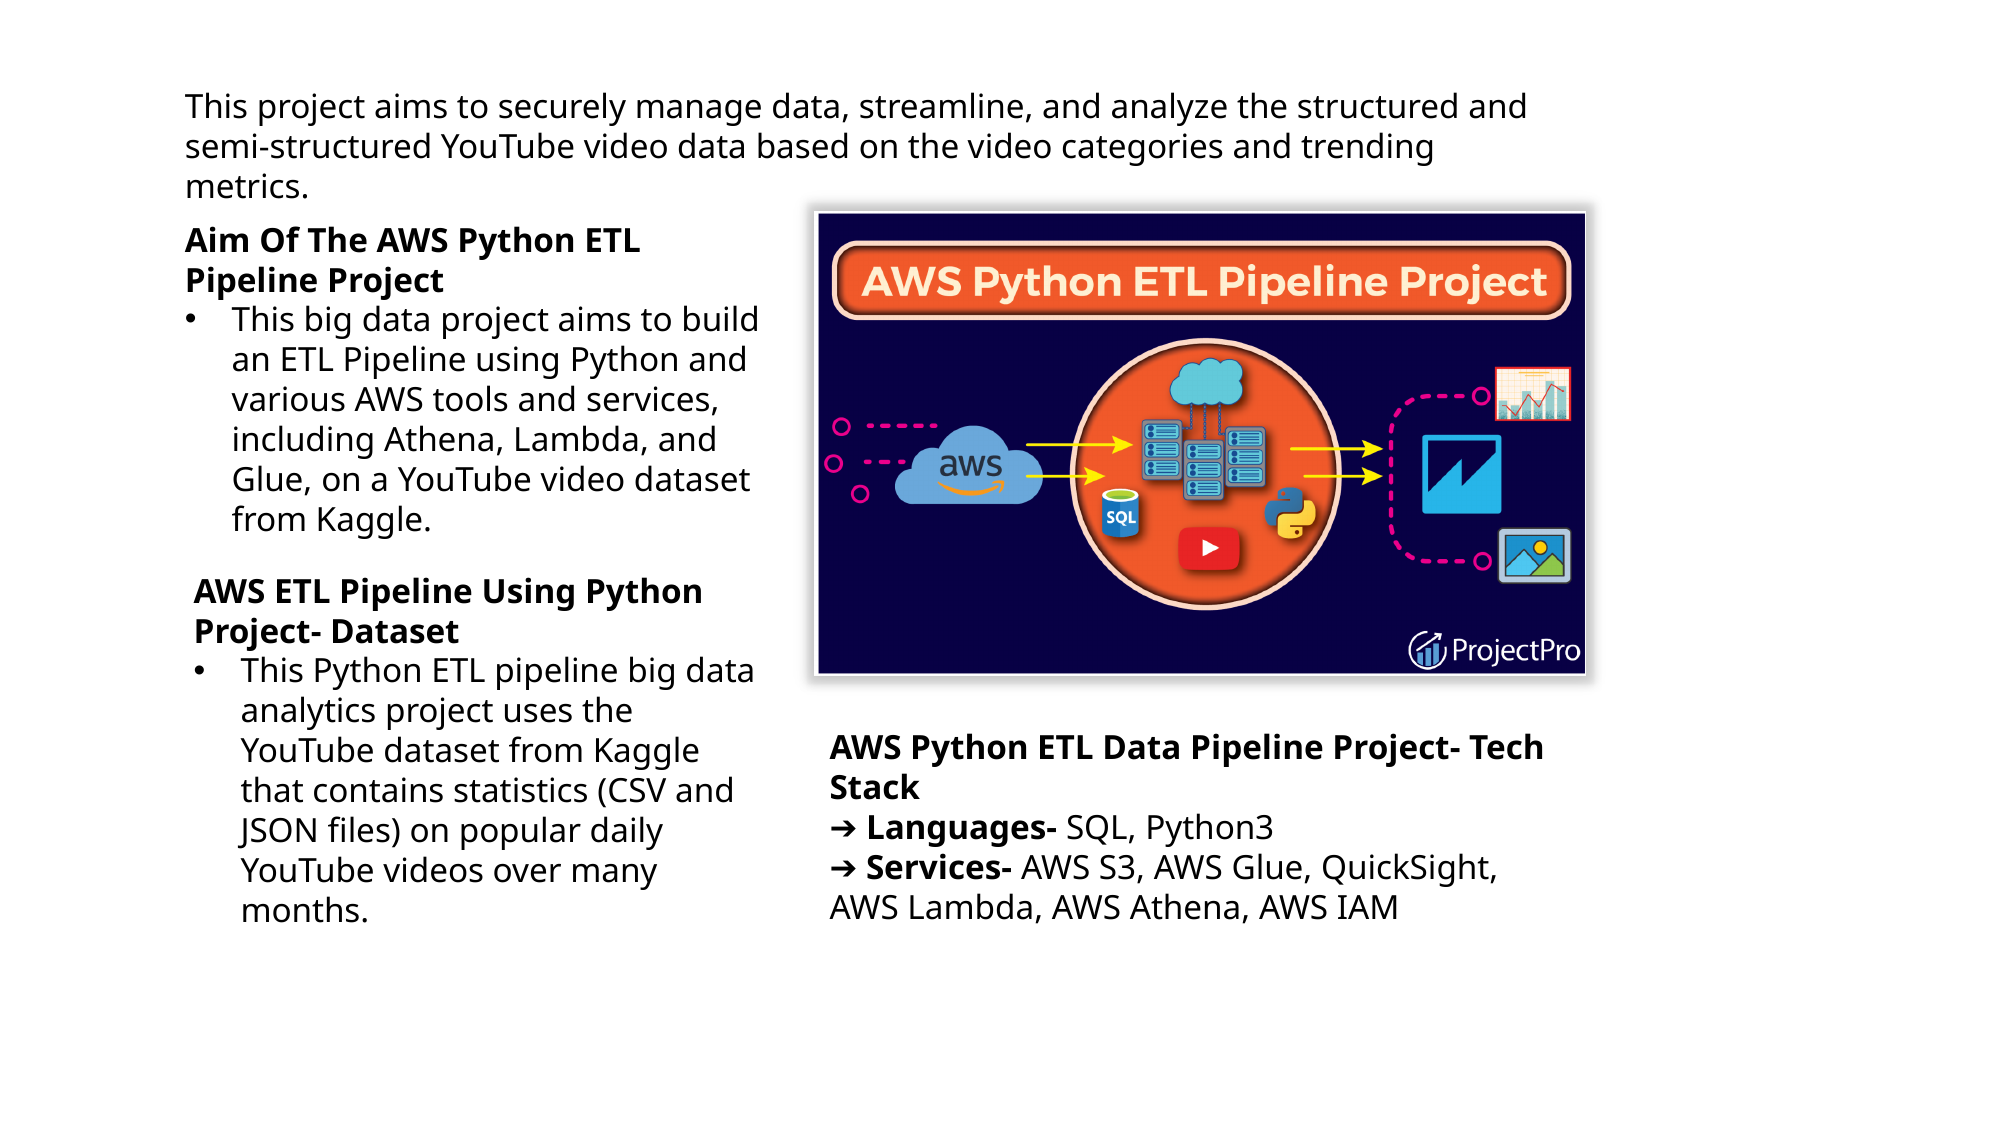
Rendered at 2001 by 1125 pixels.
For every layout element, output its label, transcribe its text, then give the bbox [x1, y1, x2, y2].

text_box Aim Of The AWS Python ETL Pipeline Project This big data project aims to build an ETL Pipeline using Python and various AWS tools and services, including Athena, Lambda, and Glue, on a YouTube video dataset from Kaggle. [170, 211, 786, 586]
text_box AWS ETL Pipeline Using Python Project- Dataset This Python ETL pipeline big data analytics project uses the YouTube dataset from Kaggle that contains statistics (CSV and JSON files) on popular daily YouTube videos over many months. [178, 562, 786, 977]
text_box This project aims to securely manage data, streamline, and analyze the structured and semi-structured YouTube video data based on the video categories and trending metrics. [169, 77, 1586, 213]
picture [814, 211, 1586, 676]
text_box AWS Python ETL Data Pipeline Project- Tech Stack ➔ Languages- SQL, Python3 ➔ Services- AWS S3, AWS Glue, QuickSight, AWS Lambda, AWS Athena, AWS IAM [814, 718, 1586, 979]
